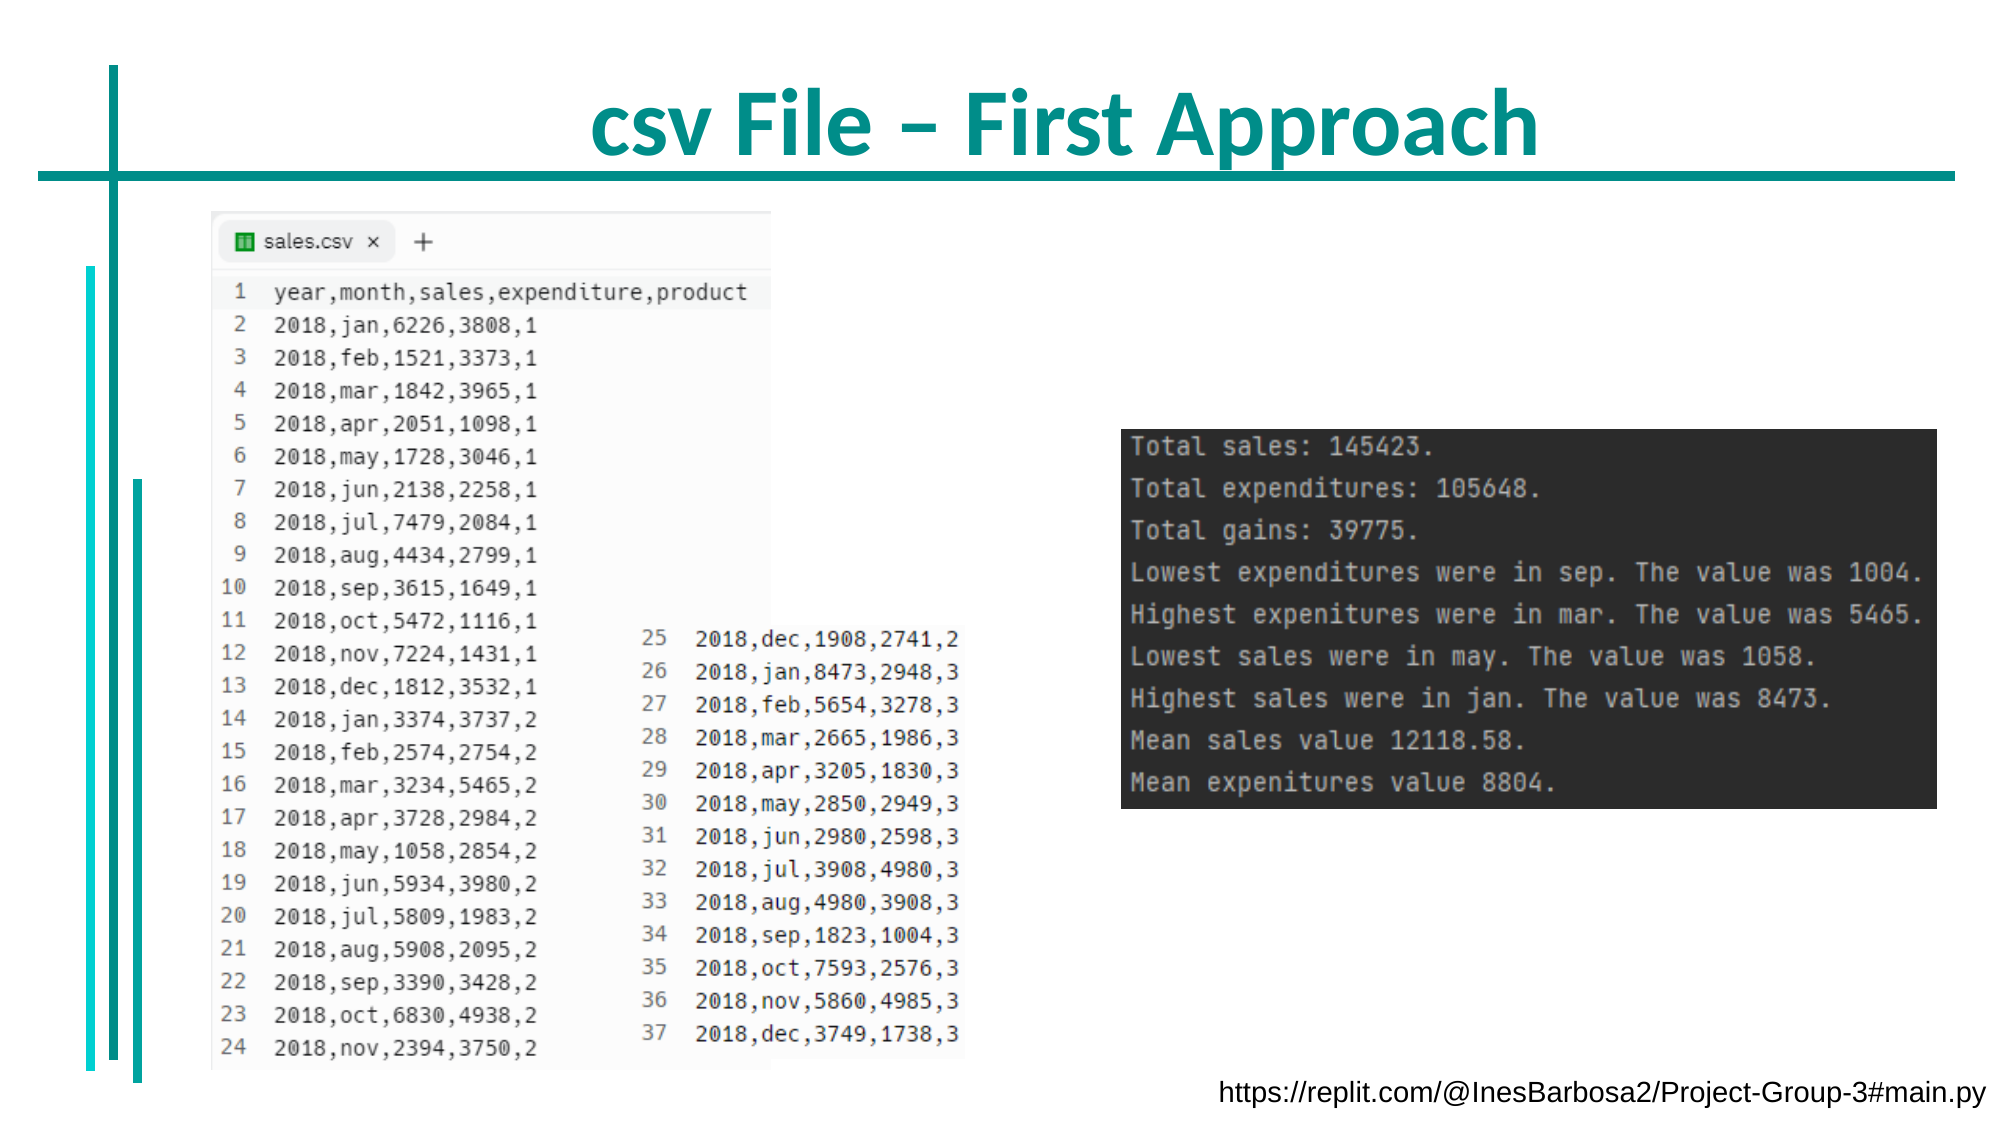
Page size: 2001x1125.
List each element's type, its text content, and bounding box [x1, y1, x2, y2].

text_box [110, 66, 118, 172]
text_box https://replit.com/@InesBarbosa2/Project-Group-3#main.py [1203, 1058, 2000, 1124]
picture [1120, 428, 1937, 810]
picture [210, 211, 965, 1070]
text_box [1560, 172, 1955, 180]
text_box [133, 479, 142, 1083]
text_box [86, 267, 94, 1071]
text_box csv File – First Approach [573, 51, 1560, 212]
text_box [110, 180, 118, 1059]
text_box [38, 172, 573, 180]
